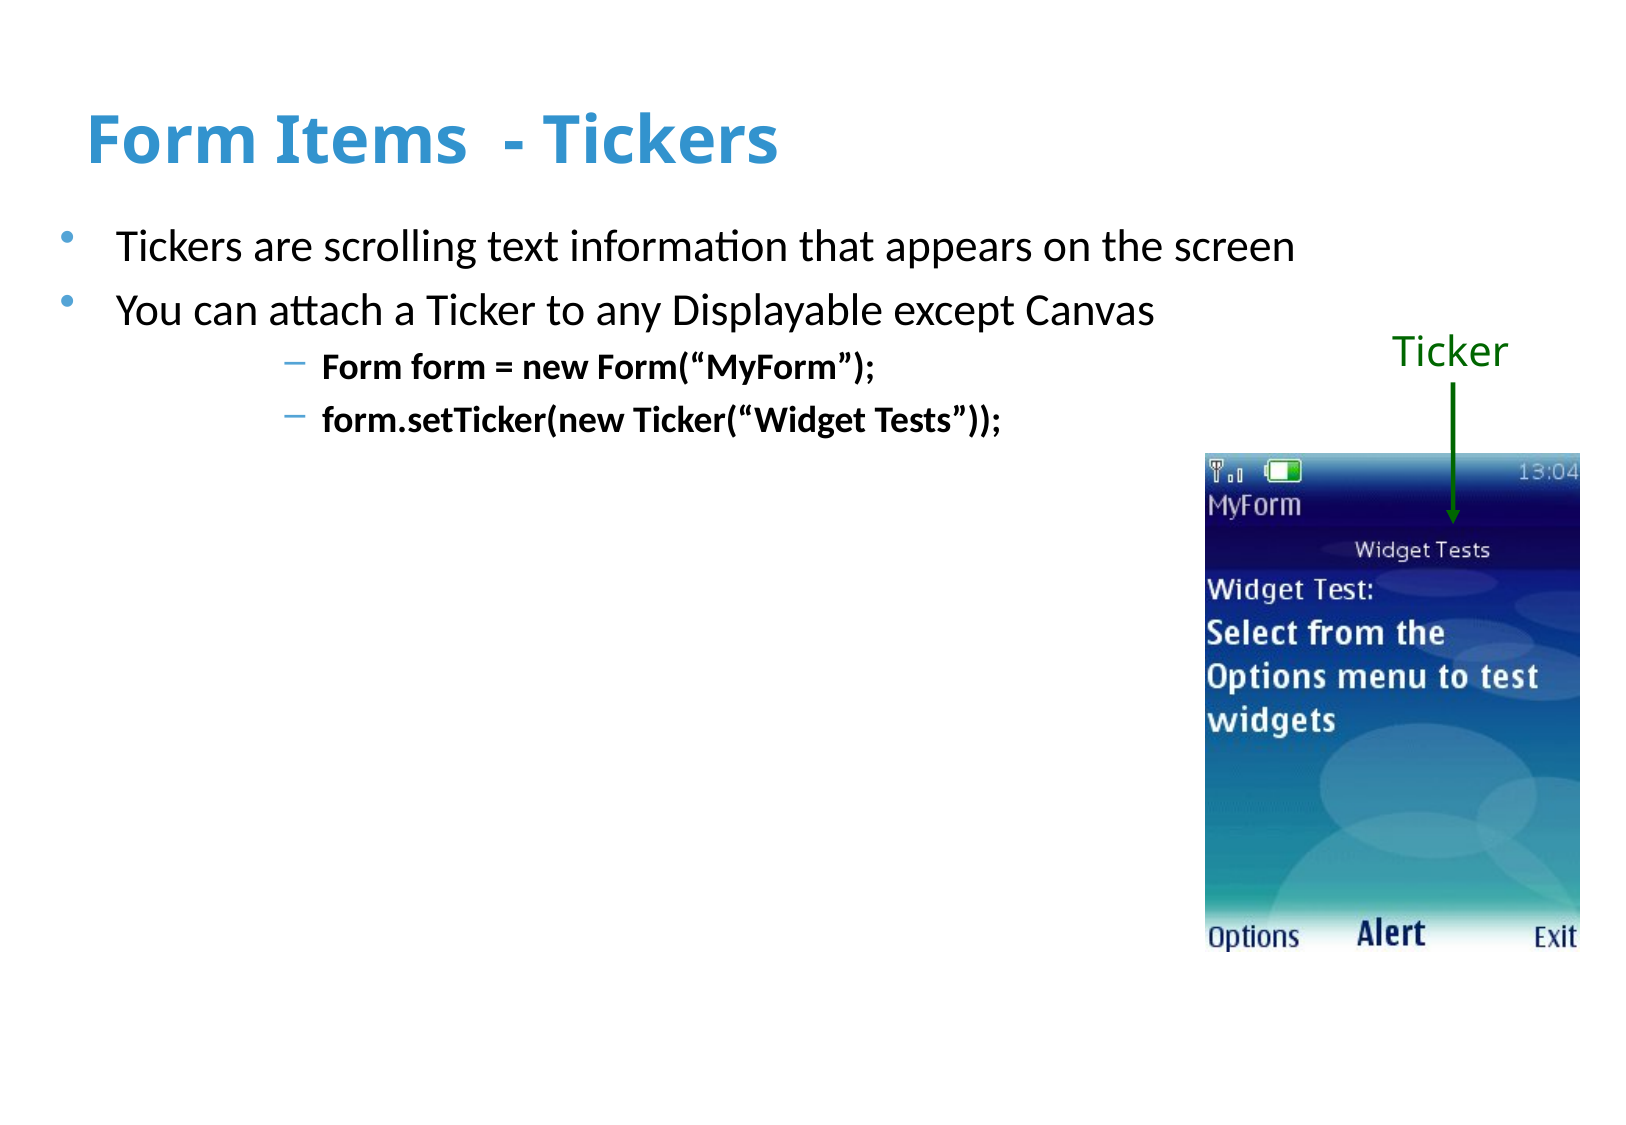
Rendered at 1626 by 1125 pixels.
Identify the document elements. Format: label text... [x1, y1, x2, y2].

list Tickers are scrolling text information that appears on the screen You can attach a Ticker to any Displayable except Canvas Form form = new Form(“MyForm”); form.setTicker(new Ticker(“Widget Tests”)); [44, 207, 1581, 941]
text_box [1204, 323, 1580, 953]
title Form Items - Tickers [70, 44, 1556, 185]
